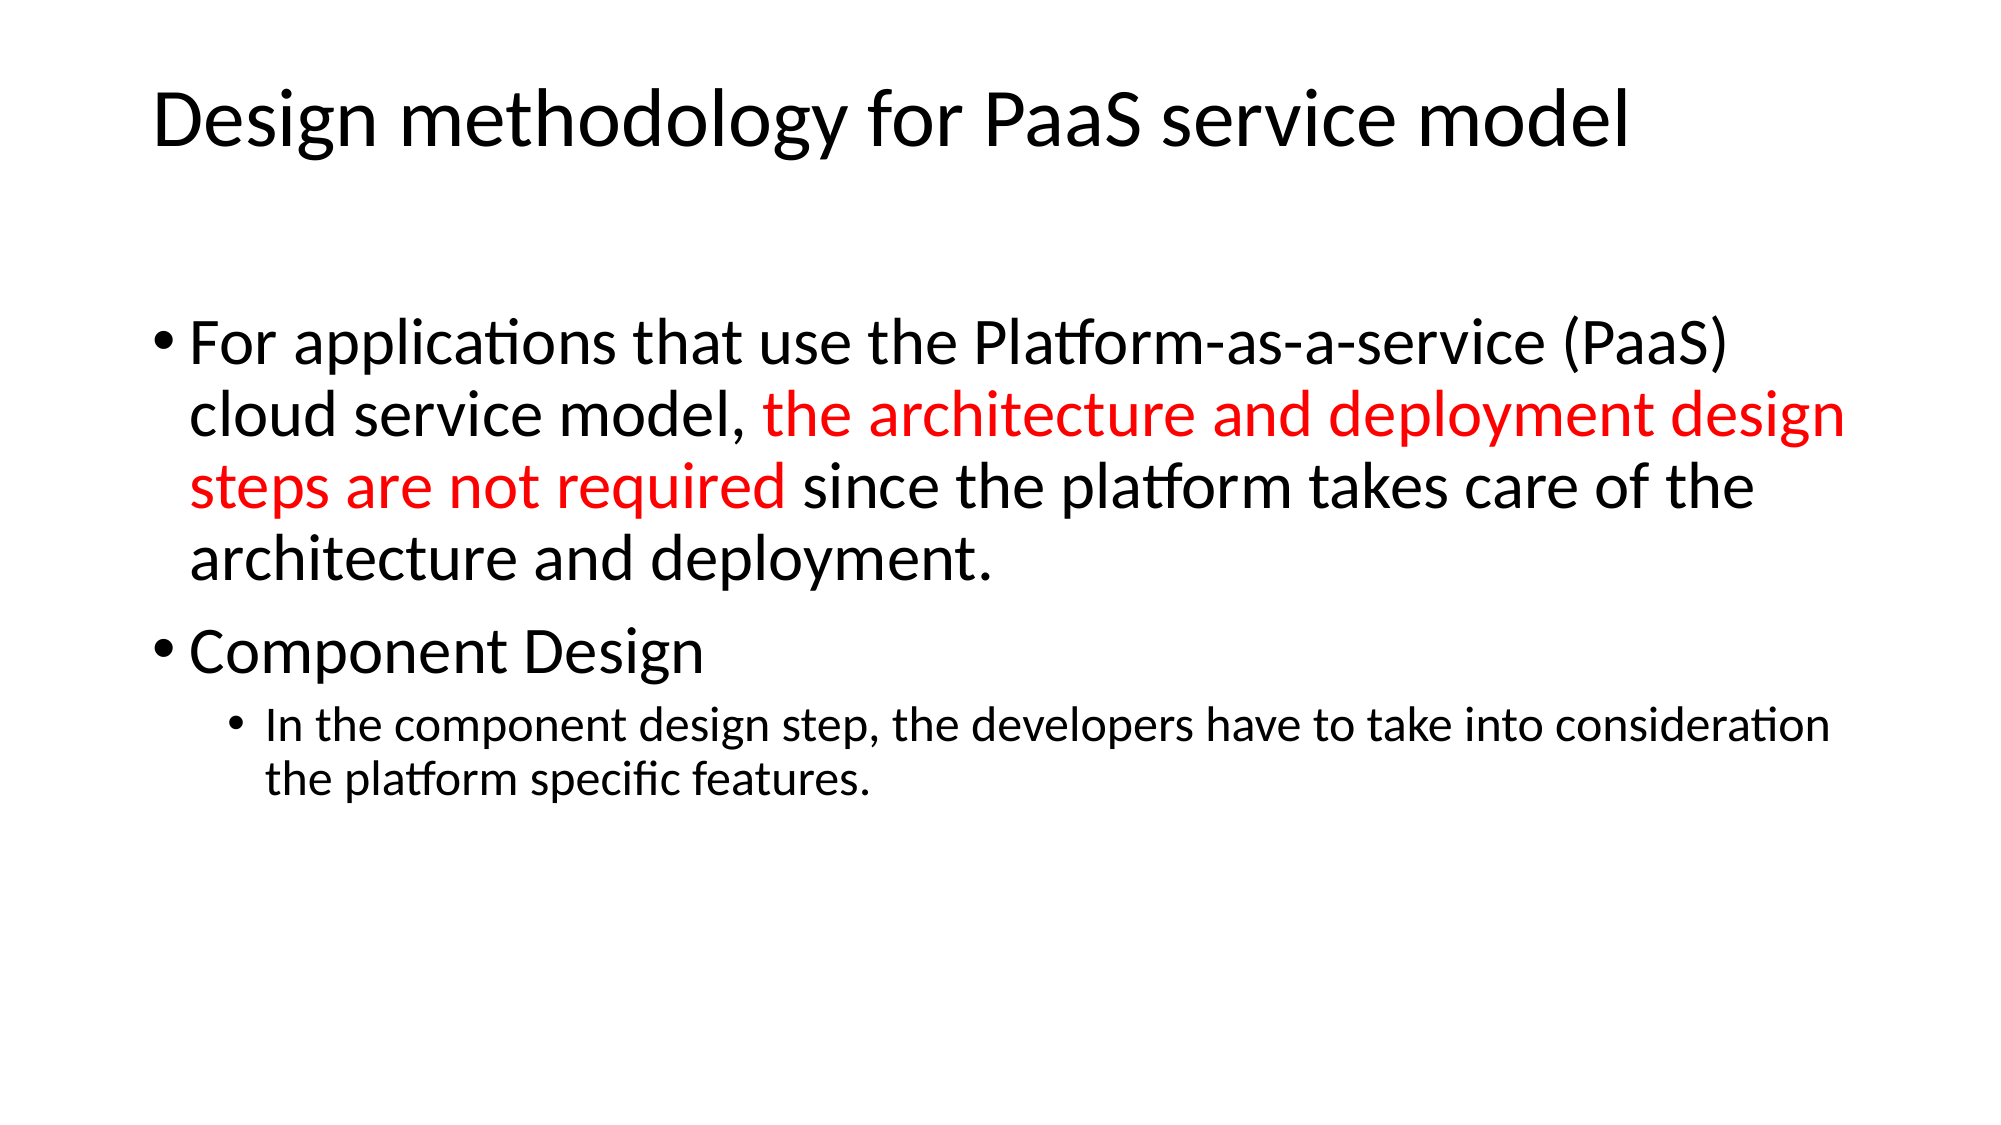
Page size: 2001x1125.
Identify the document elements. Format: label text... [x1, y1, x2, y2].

title Design methodology for PaaS service model [137, 30, 1863, 209]
list For applications that use the Platform-as-a-service (PaaS) cloud service model, the architecture and deployment design steps are not required since the platform takes care of the architecture and deployment. Component Design In the component design step, the developers have to take into consideration the platform specific features. [137, 299, 1863, 1014]
